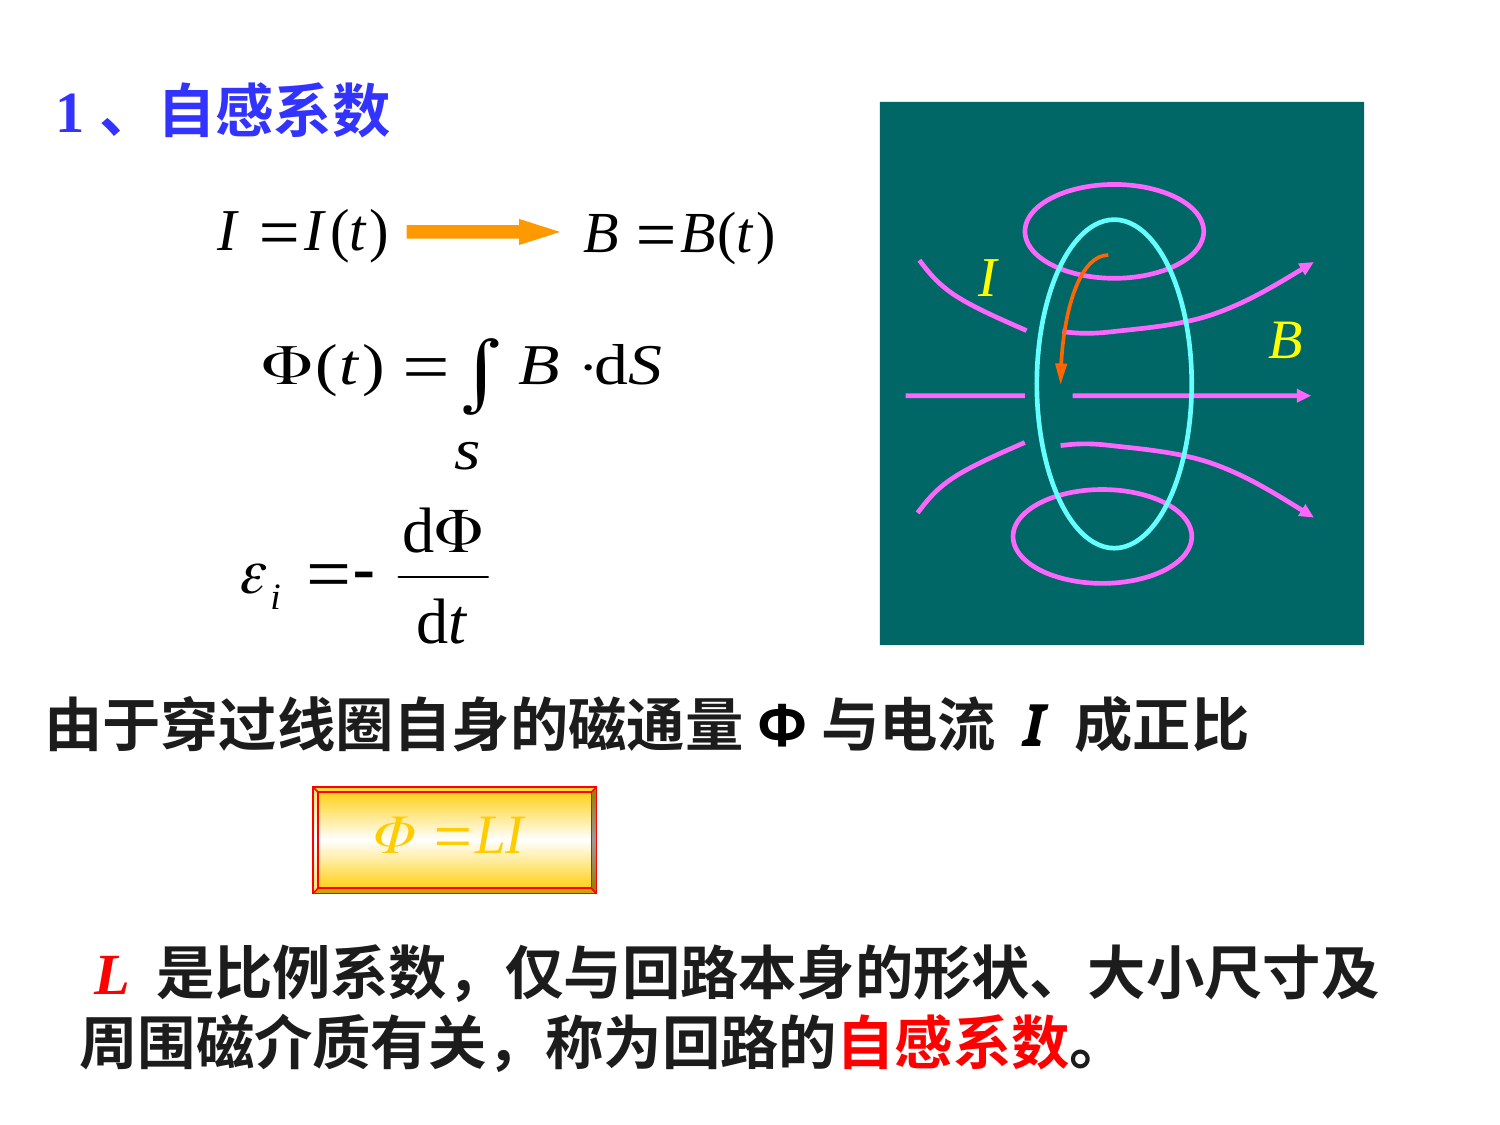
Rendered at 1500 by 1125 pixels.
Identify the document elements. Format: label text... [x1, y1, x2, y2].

text_box （2） [315, 787, 595, 792]
text_box 由于穿过线圈自身的磁通量Φ与电流 I 成正比 [29, 680, 1447, 766]
text_box [407, 219, 558, 244]
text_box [206, 196, 402, 276]
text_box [879, 101, 1365, 646]
text_box L 是比例系数，仅与回路本身的形状、大小尺寸及周围磁介质有关，称为回路的自感系数。 [64, 928, 1430, 1084]
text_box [243, 302, 690, 492]
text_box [229, 491, 504, 658]
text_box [371, 810, 533, 857]
text_box [312, 786, 597, 894]
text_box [572, 184, 786, 277]
text_box 1、自感系数 [41, 66, 479, 152]
